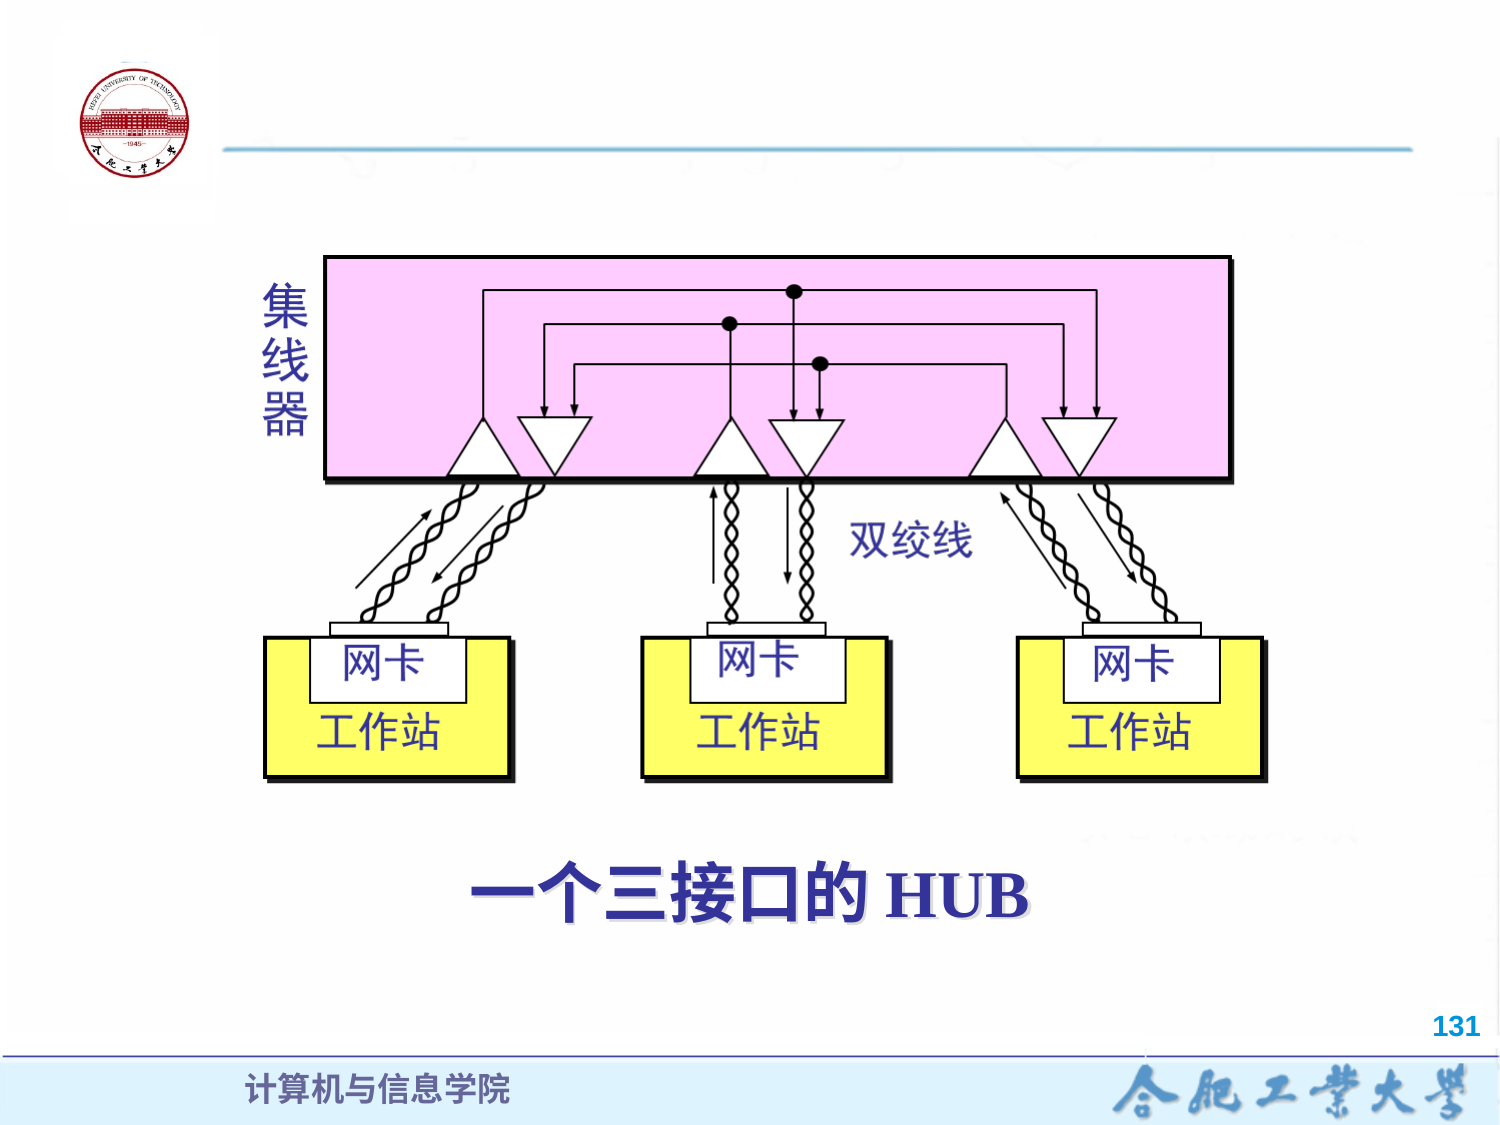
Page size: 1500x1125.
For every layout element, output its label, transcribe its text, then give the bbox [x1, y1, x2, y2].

picture [0, 0, 1500, 1125]
title 一个三接口的HUB [168, 834, 1332, 947]
